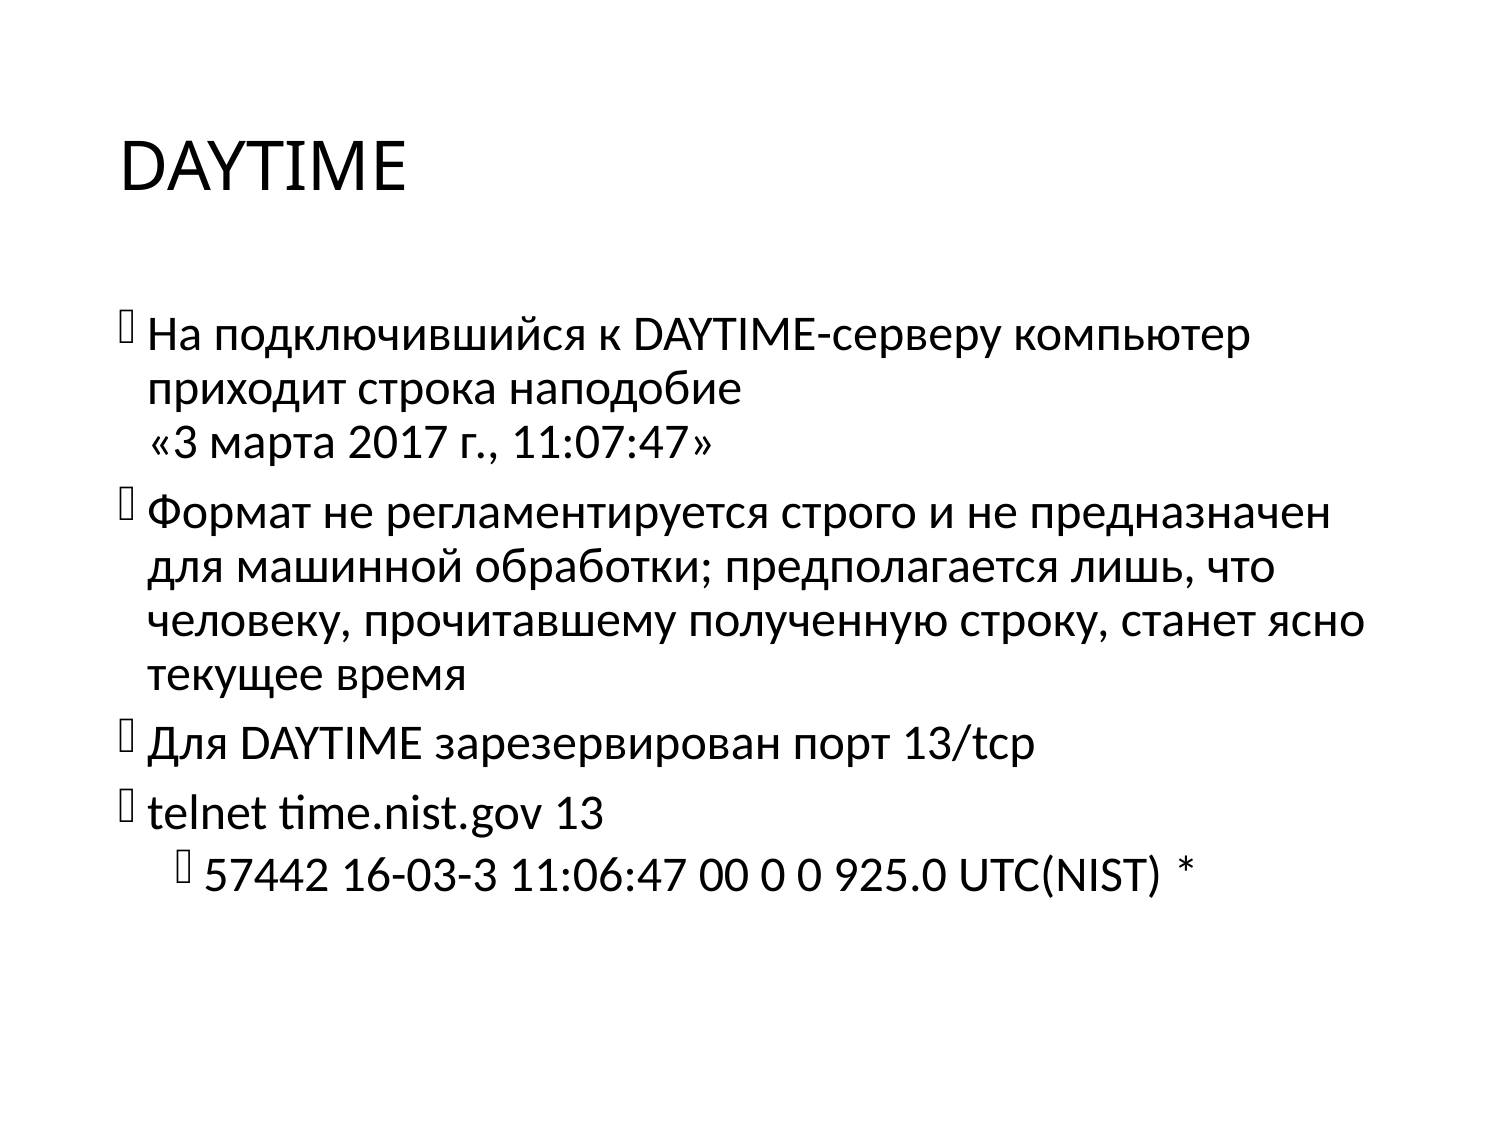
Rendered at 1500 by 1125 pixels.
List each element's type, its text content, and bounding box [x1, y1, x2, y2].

list На подключившийся к DAYTIME-серверу компьютер приходит строка наподобие «3 марта 2017 г., 11:07:47» Формат не регламентируется строго и не предназначен для машинной обработки; предполагается лишь, что человеку, прочитавшему полученную строку, станет ясно текущее время Для DAYTIME зарезервирован порт 13/tcp telnet time.nist.gov 13 57442 16-03-3 11:06:47 00 0 0 925.0 UTC(NIST) * [103, 299, 1398, 1014]
title DAYTIME [103, 60, 1398, 278]
